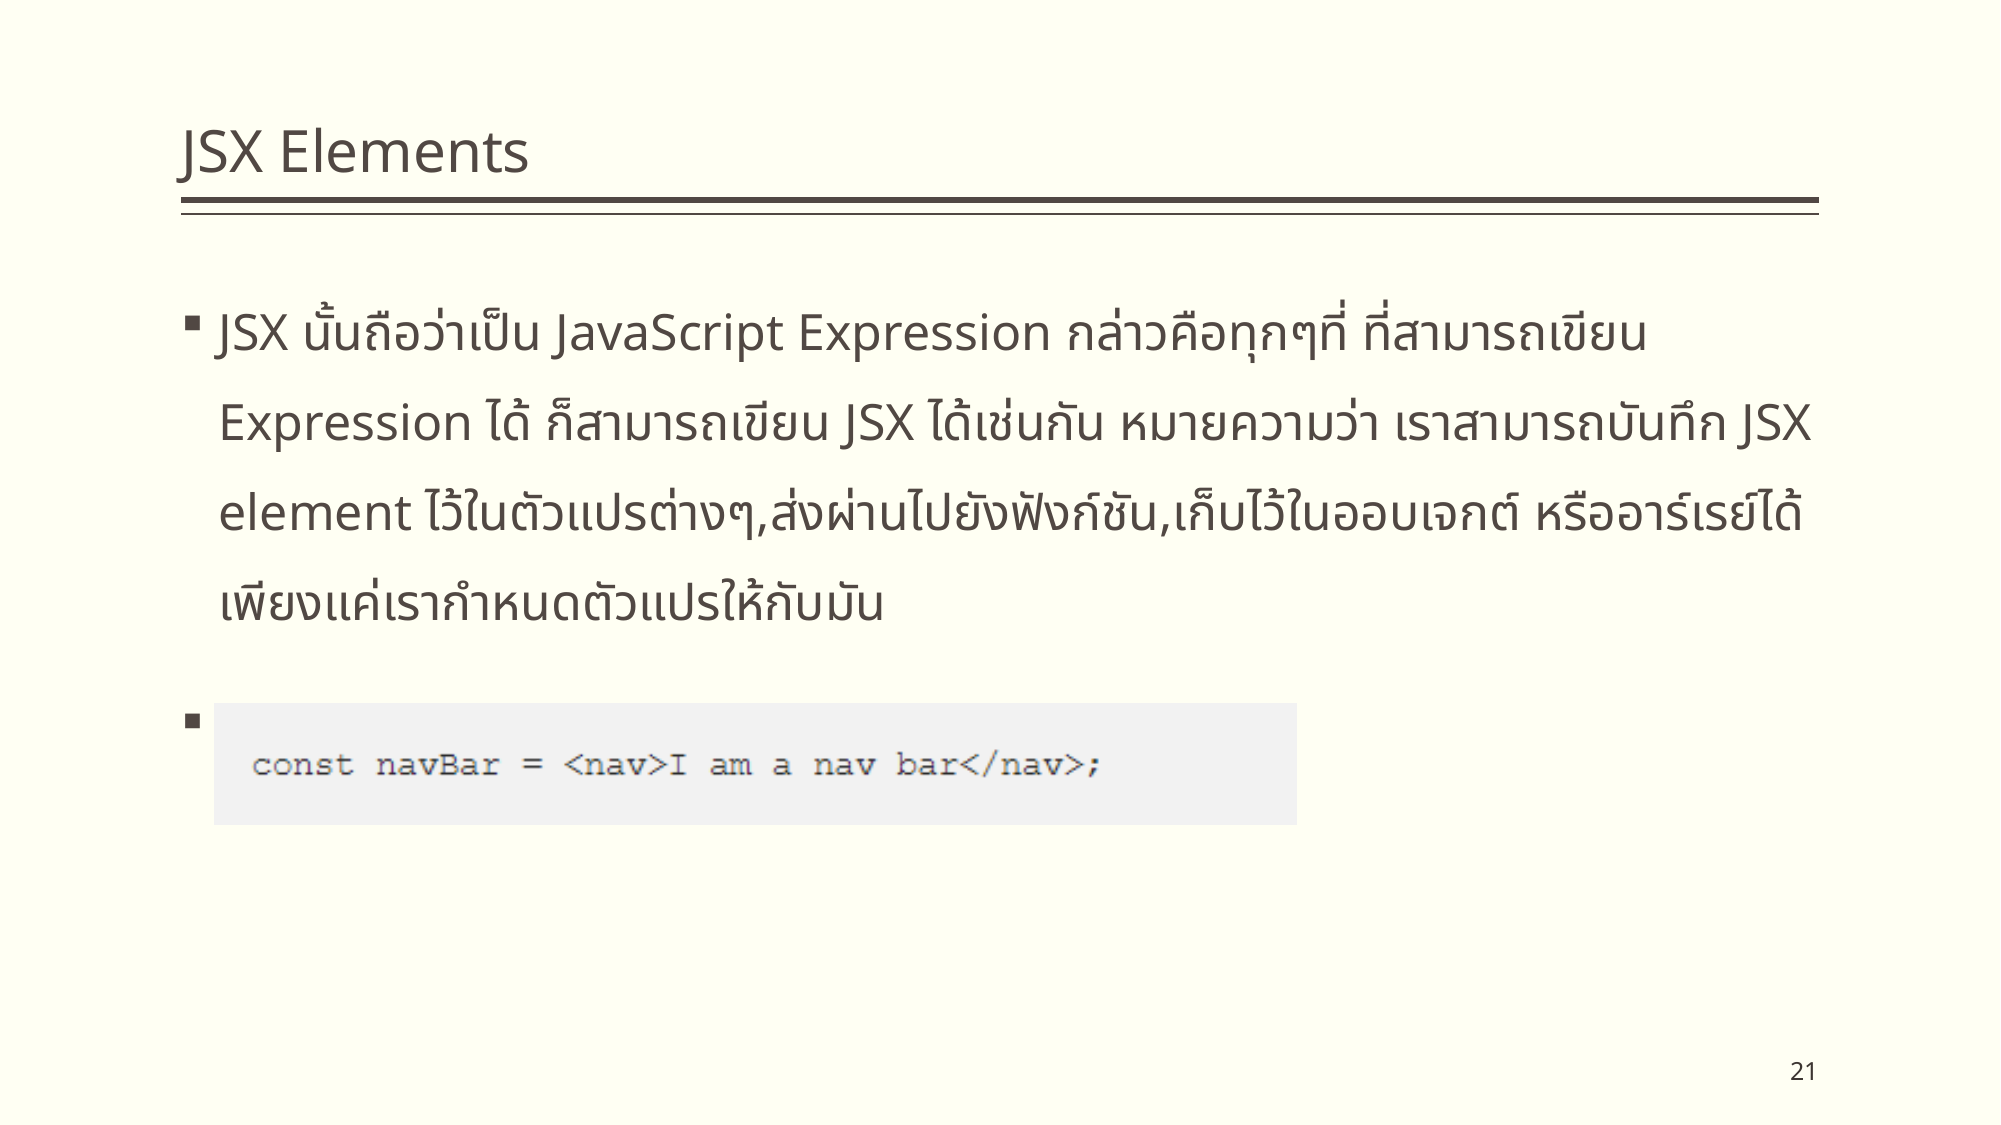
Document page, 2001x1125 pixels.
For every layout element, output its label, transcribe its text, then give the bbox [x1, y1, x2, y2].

title JSX Elements [181, 12, 1819, 193]
list JSX นั้นถือว่าเป็น JavaScript Expression กล่าวคือทุกๆที่ ที่สามารถเขียน Expression ได้ ก็สามารถเขียน JSX ได้เช่นกัน หมายความว่า เราสามารถบันทึก JSX element ไว้ในตัวแปรต่างๆ,ส่งผ่านไปยังฟังก์ชัน,เก็บไว้ในออบเจกต์ หรืออาร์เรย์ได้ เพียงแค่เรากำหนดตัวแปรให้กับมัน ตัวอย่างการเก็บ JSX element ไว้ในตัวแปร [181, 262, 1819, 1013]
picture [214, 703, 1297, 825]
slide_number 21 [1518, 1042, 1819, 1103]
